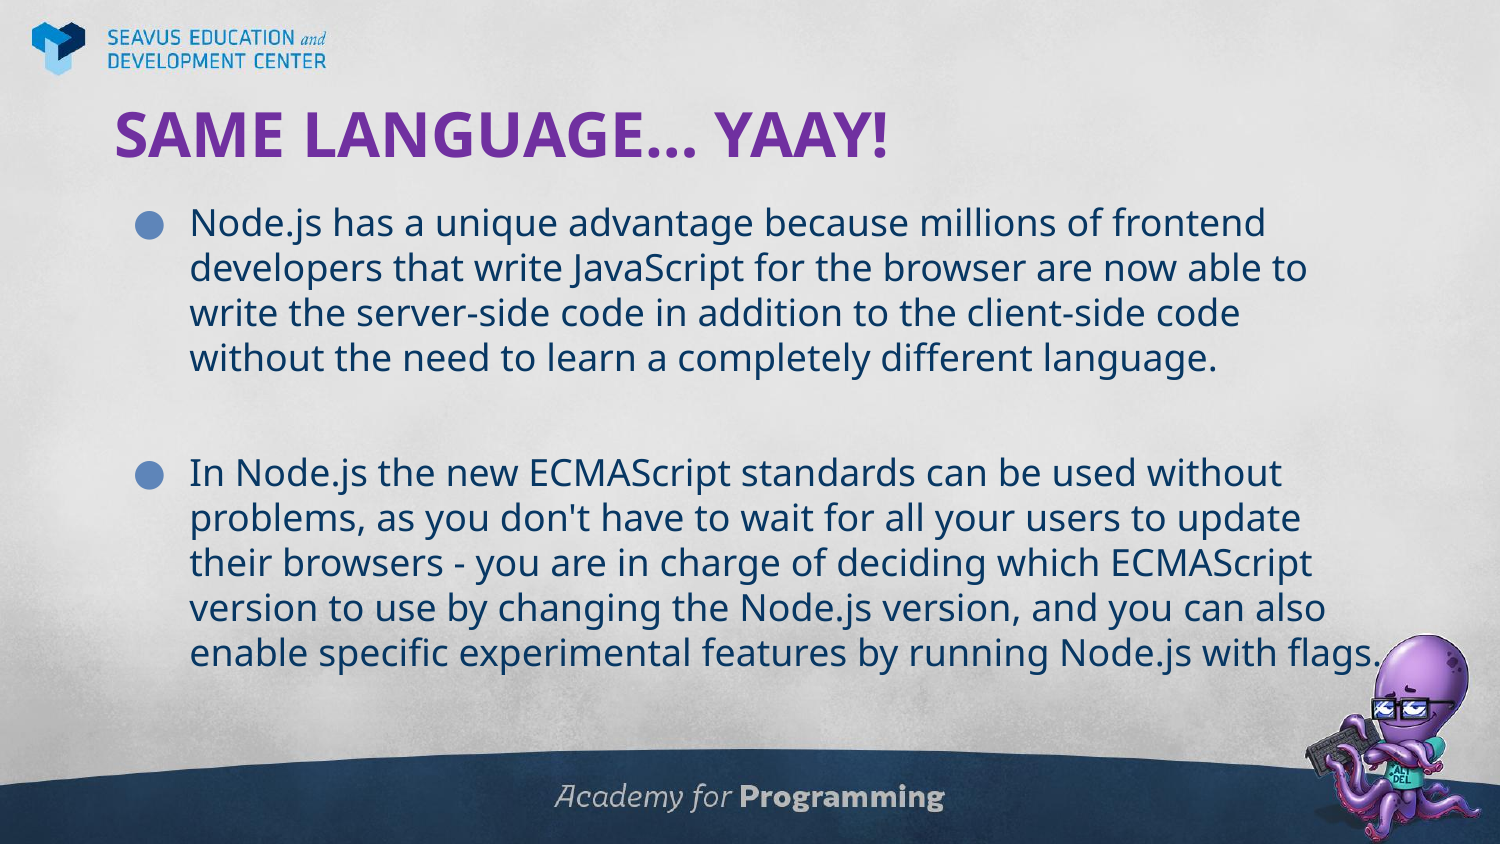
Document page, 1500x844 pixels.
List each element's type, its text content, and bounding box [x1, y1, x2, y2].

title SAME LANGUAGE… YAAY! [103, 70, 1366, 193]
list Node.js has a unique advantage because millions of frontend developers that write JavaScript for the browser are now able to write the server-side code in addition to the client-side code without the need to learn a completely different language. In Node.js the new ECMAScript standards can be used without problems, as you don't have to wait for all your users to update their browsers - you are in charge of deciding which ECMAScript version to use by changing the Node.js version, and you can also enable specific experimental features by running Node.js with flags. [103, 193, 1397, 729]
picture [0, 0, 1500, 844]
